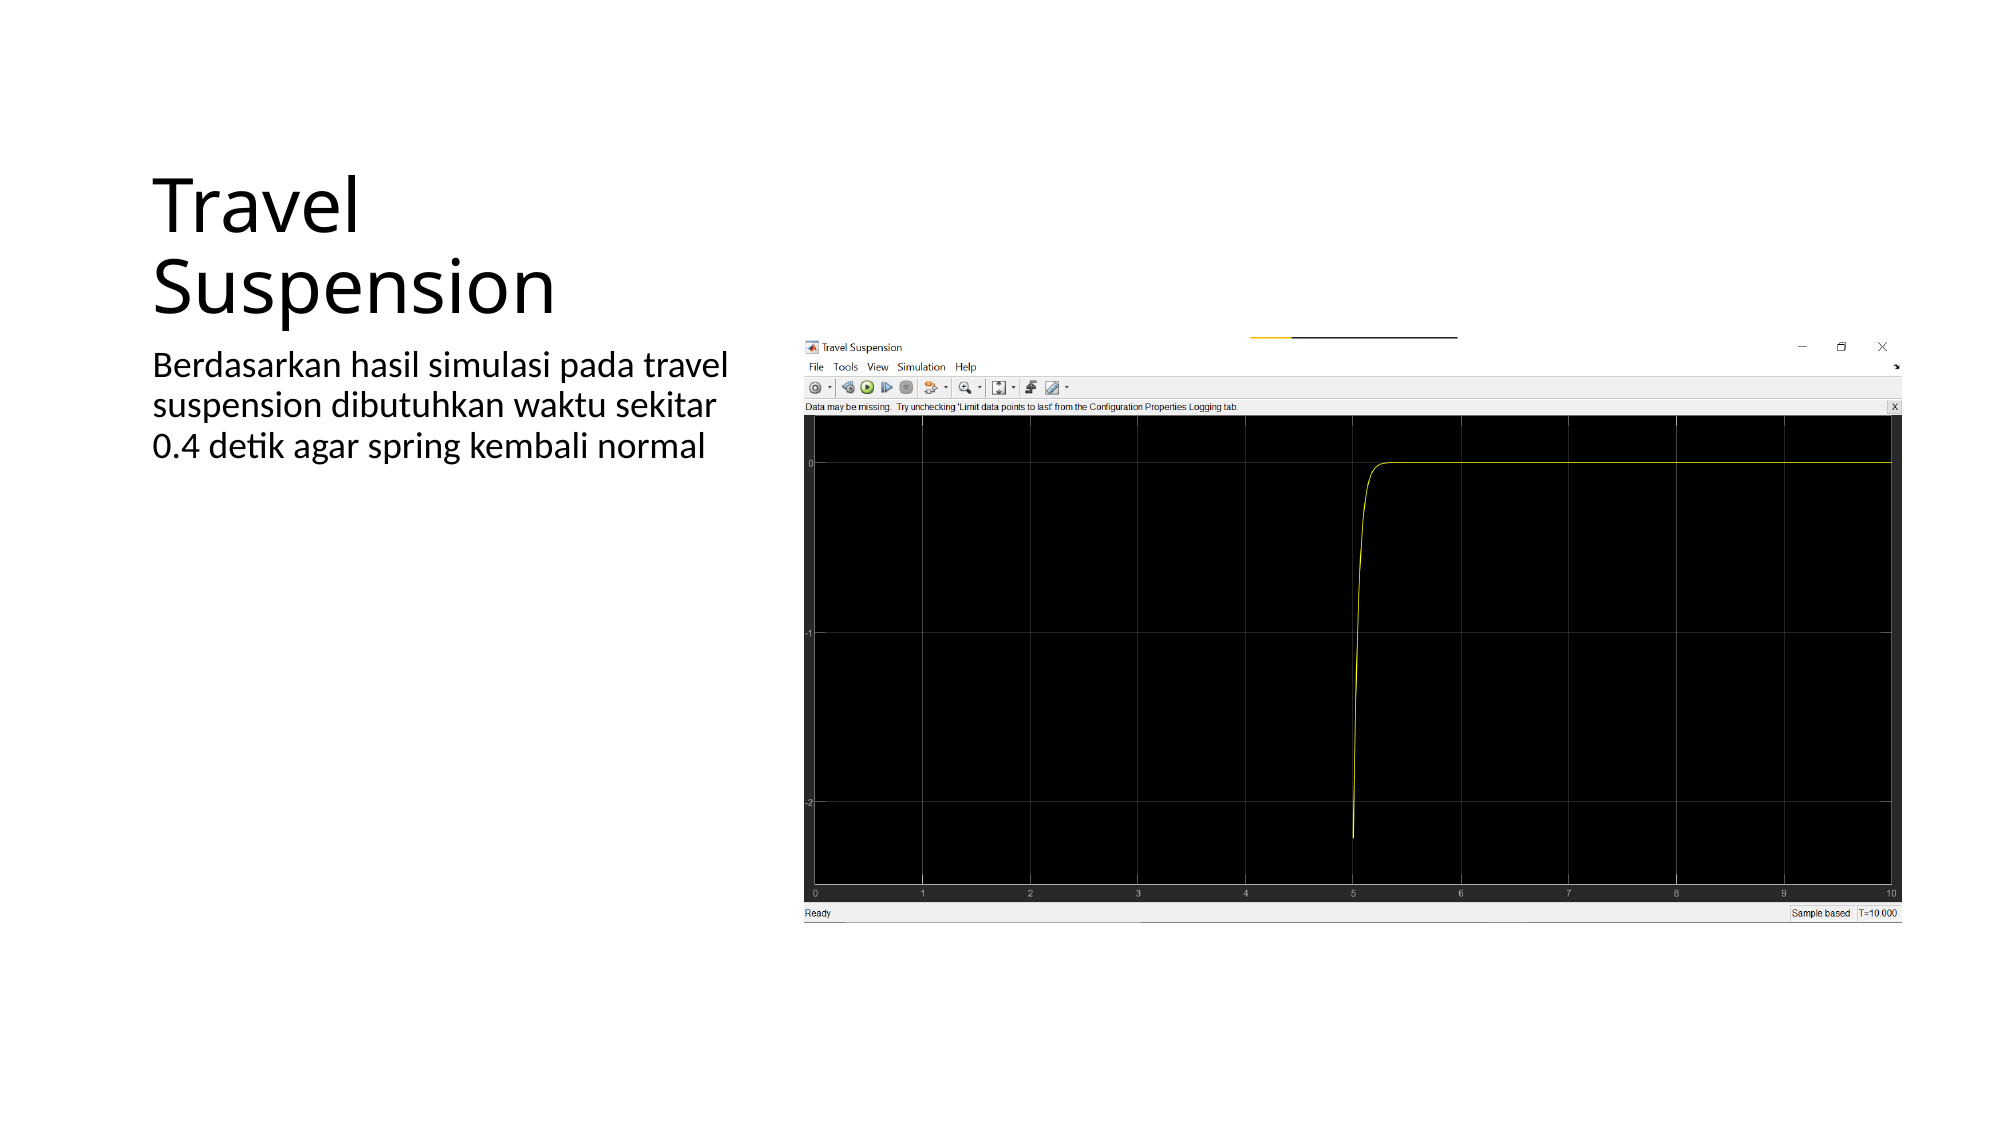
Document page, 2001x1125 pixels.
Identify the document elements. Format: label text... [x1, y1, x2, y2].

title Travel Suspension [137, 75, 783, 337]
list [804, 337, 1902, 923]
list Berdasarkan hasil simulasi pada travel suspension dibutuhkan waktu sekitar 0.4 detik agar spring kembali normal [137, 337, 783, 963]
